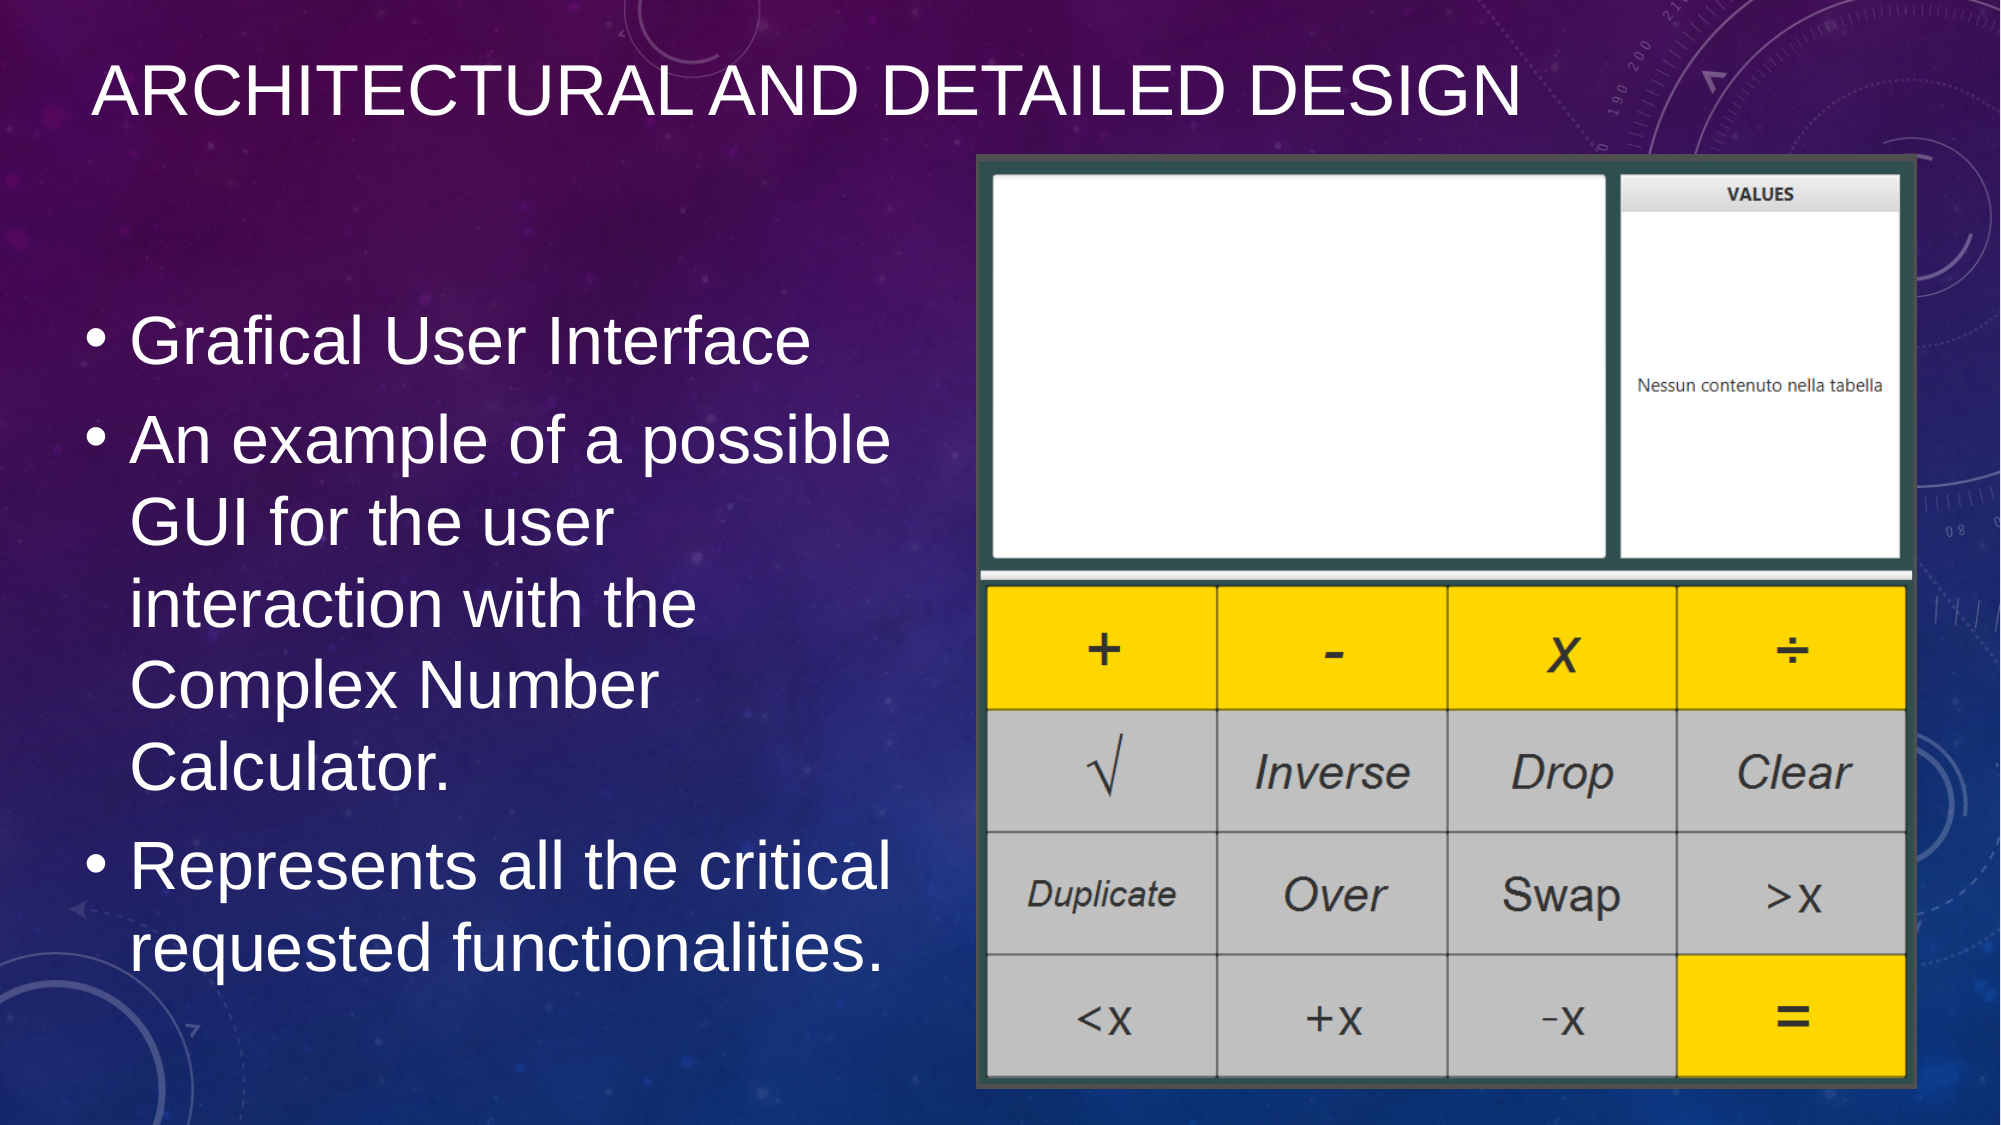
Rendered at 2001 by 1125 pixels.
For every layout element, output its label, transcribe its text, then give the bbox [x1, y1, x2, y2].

text_box Grafical User Interface An example of a possible GUI for the user interaction with the Complex Number Calculator. Represents all the critical requested functionalities. [69, 288, 937, 1007]
picture [0, 0, 2001, 1125]
text_box Architectural AND DETAILED design [76, 36, 1954, 138]
